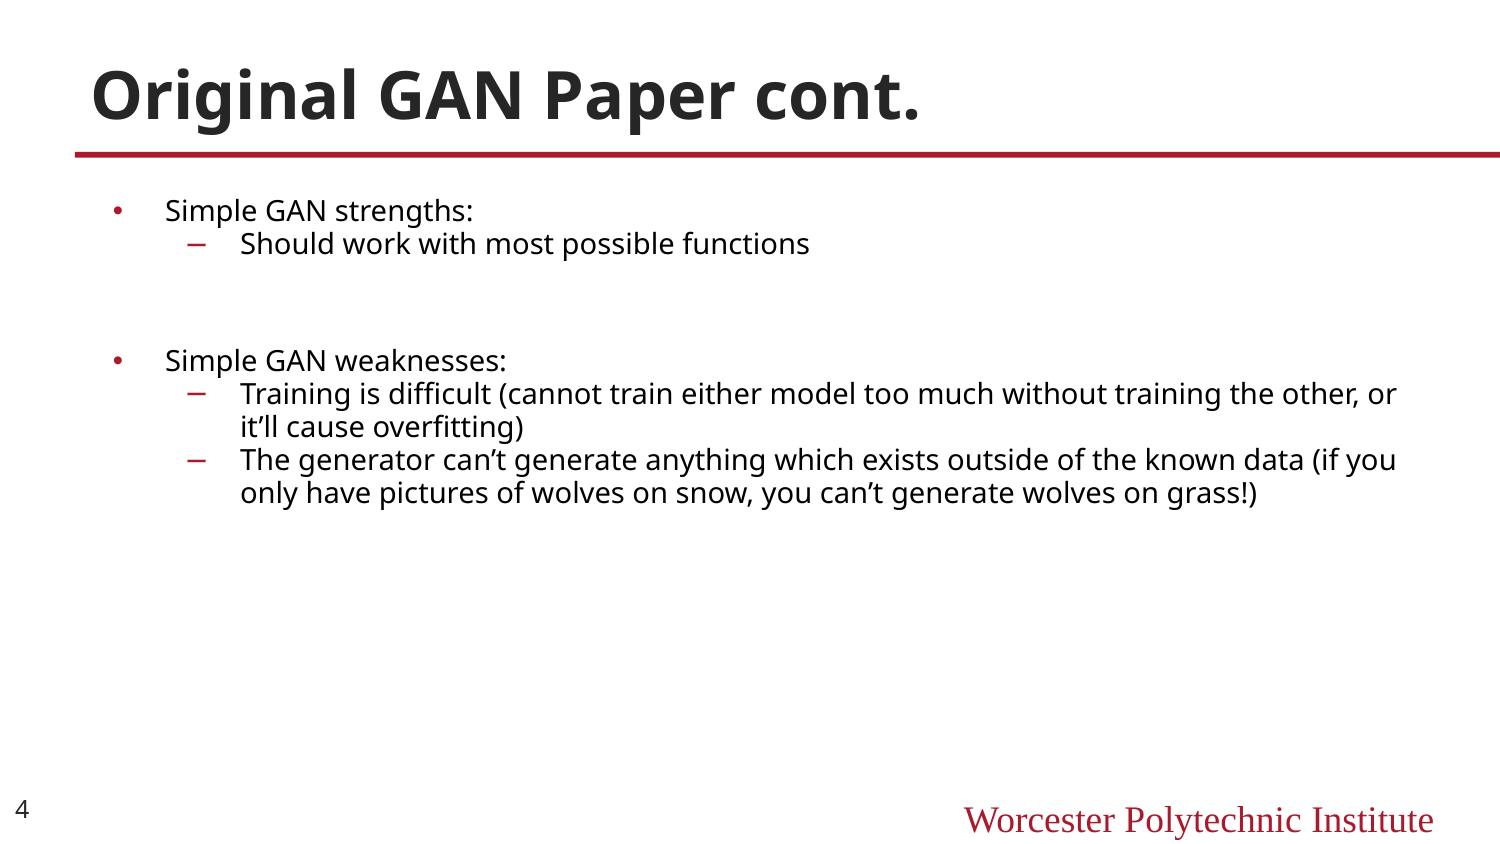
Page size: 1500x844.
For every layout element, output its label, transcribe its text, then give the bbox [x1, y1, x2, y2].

slide_number ‹#› [0, 785, 75, 835]
list Simple GAN strengths: Should work with most possible functions Simple GAN weaknesses: Training is difficult (cannot train either model too much without training the other, or it’ll cause overfitting) The generator can’t generate anything which exists outside of the known data (if you only have pictures of wolves on snow, you can’t generate wolves on grass!) [75, 187, 1425, 760]
title Original GAN Paper cont. [75, 42, 1425, 141]
